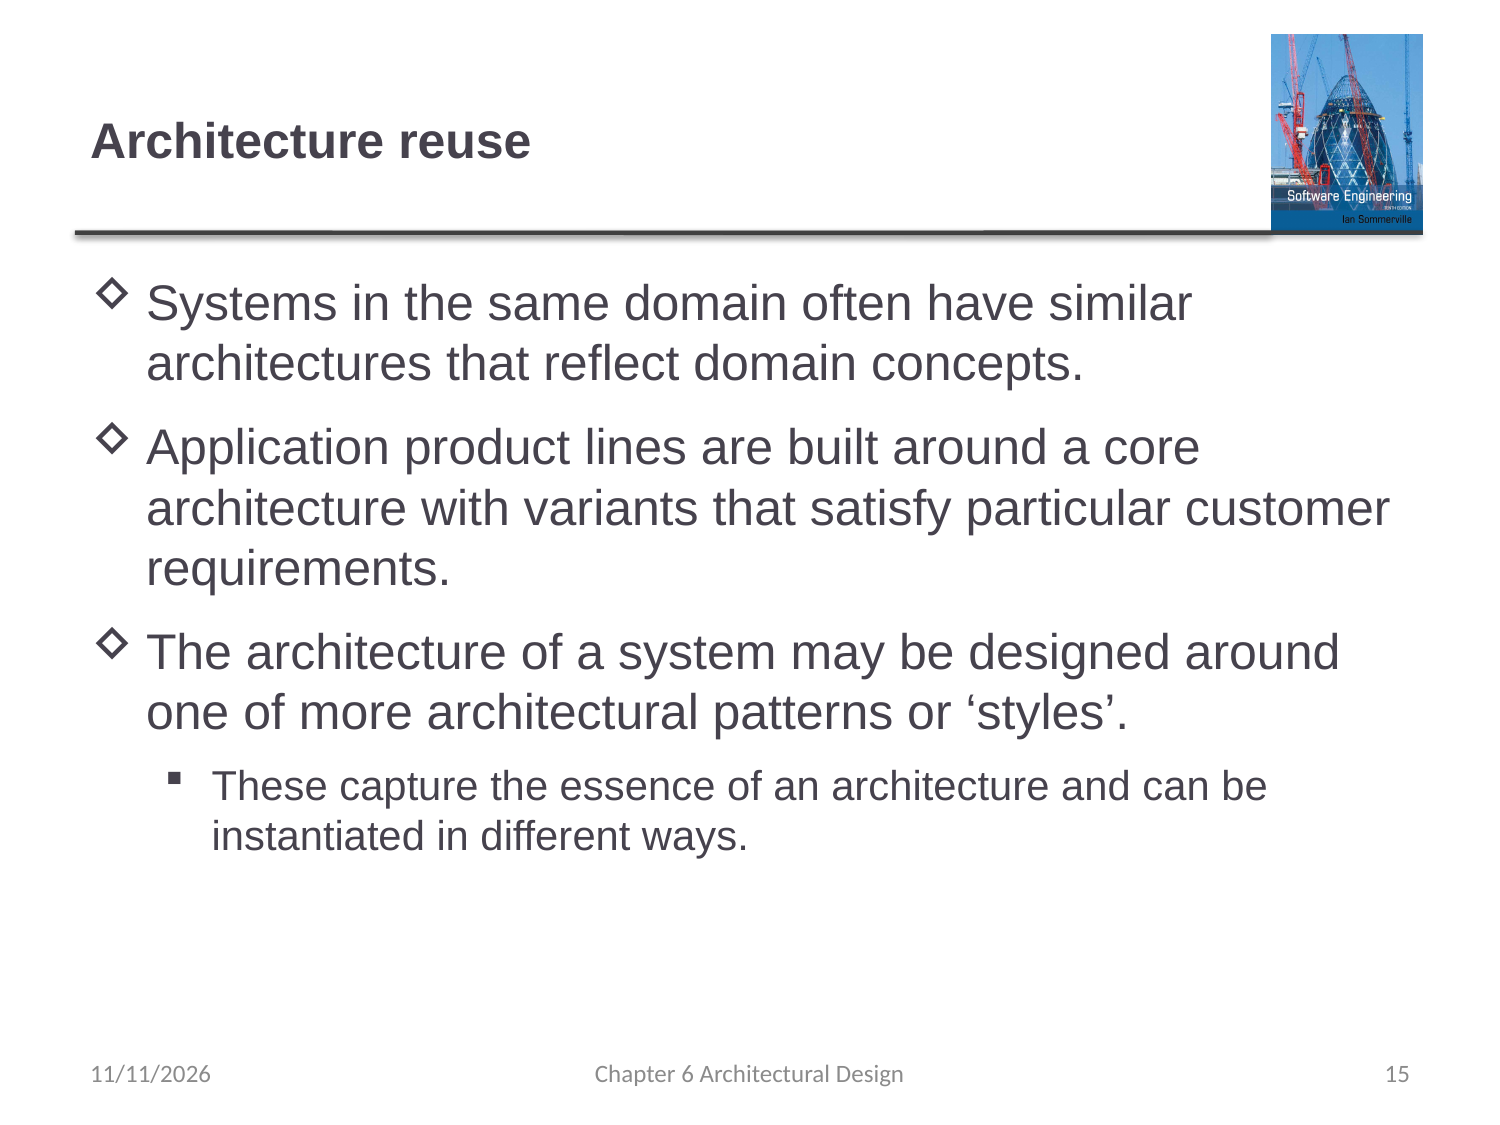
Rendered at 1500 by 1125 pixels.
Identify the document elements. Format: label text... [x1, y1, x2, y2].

title Architecture reuse [74, 44, 1272, 233]
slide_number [75, 1042, 425, 1103]
list Systems in the same domain often have similar architectures that reflect domain concepts. Application product lines are built around a core architecture with variants that satisfy particular customer requirements. The architecture of a system may be designed around one of more architectural patterns or ‘styles’. These capture the essence of an architecture and can be instantiated in different ways. [75, 262, 1425, 1005]
picture [1271, 34, 1423, 230]
slide_number 15 [1074, 1042, 1425, 1103]
footer Chapter 6 Architectural Design [512, 1042, 988, 1103]
